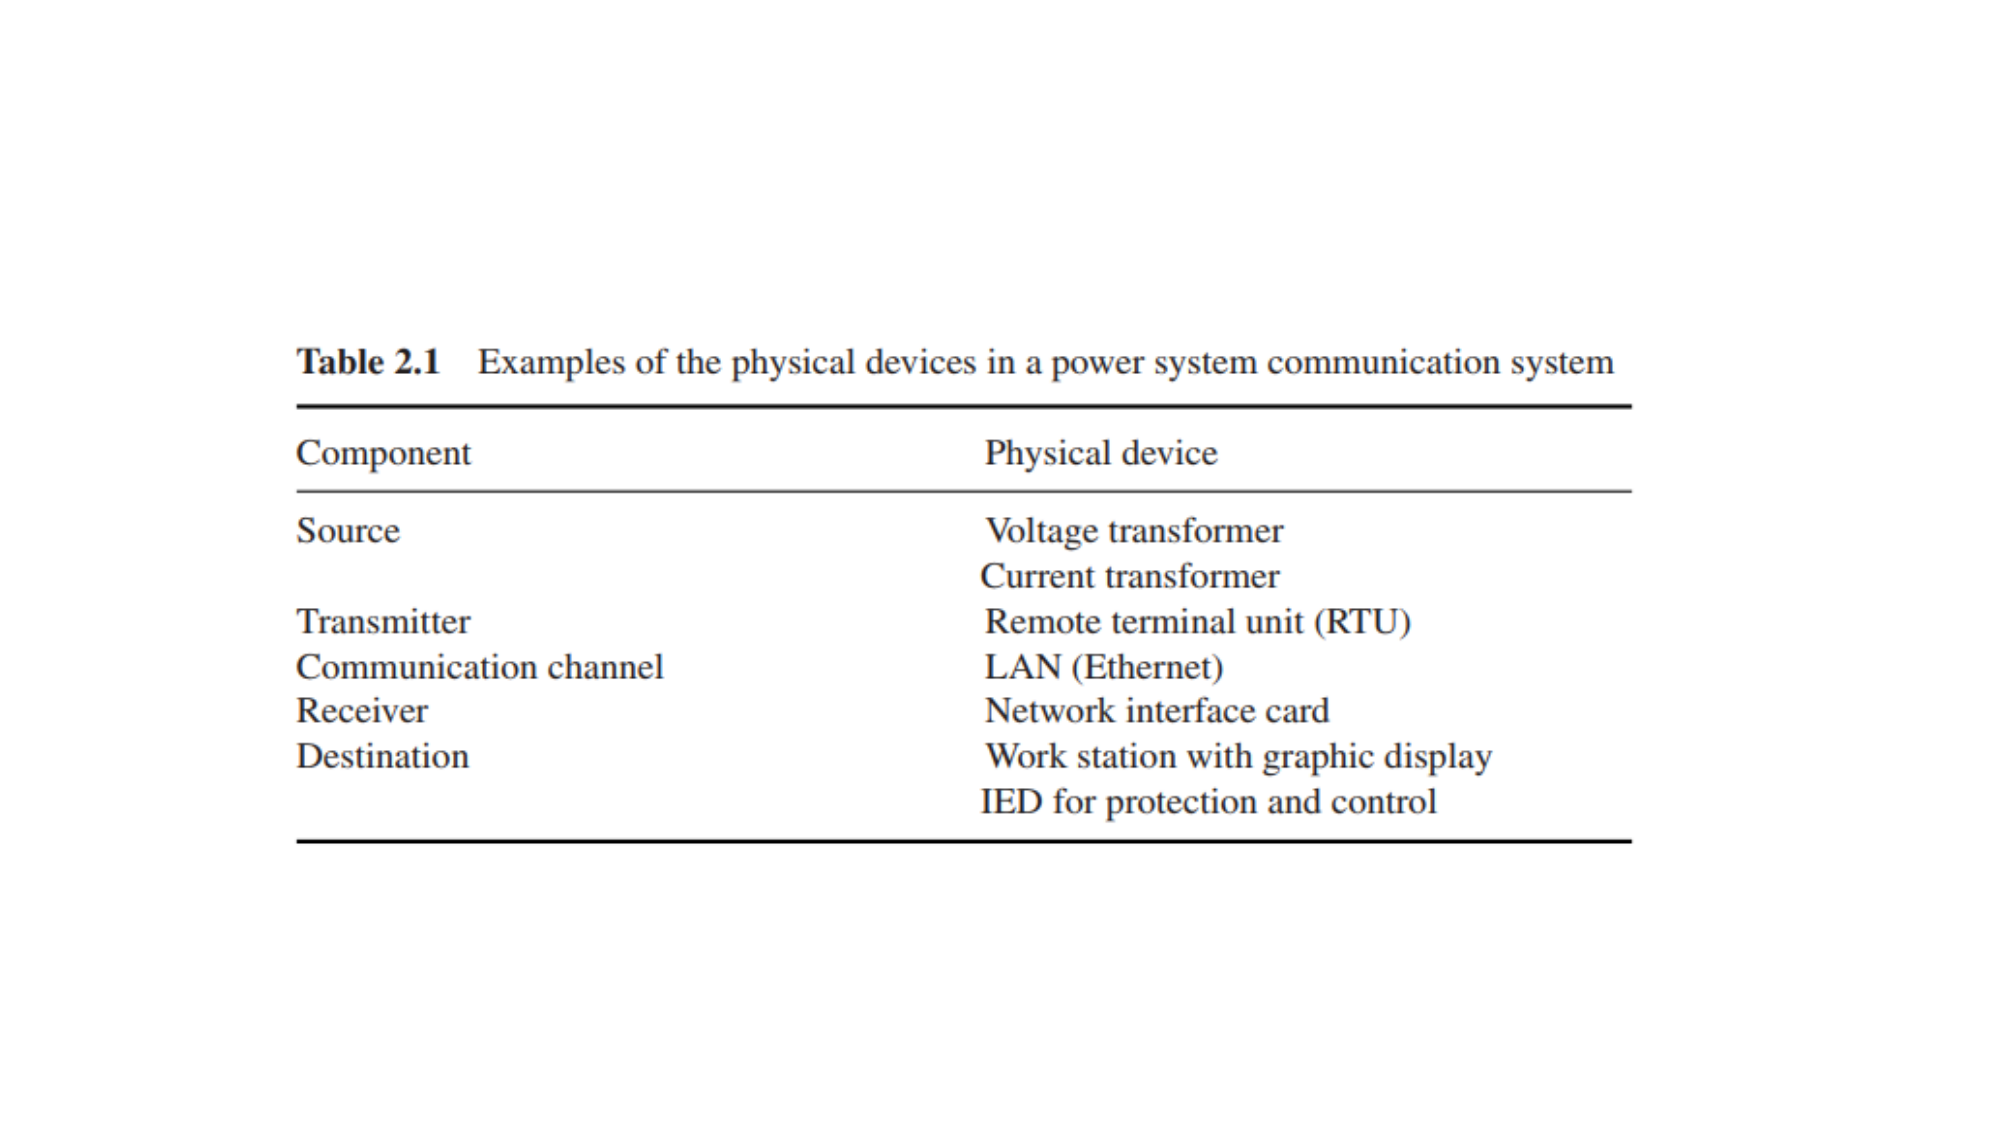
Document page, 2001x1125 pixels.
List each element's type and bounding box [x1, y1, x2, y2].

list [276, 319, 1669, 861]
